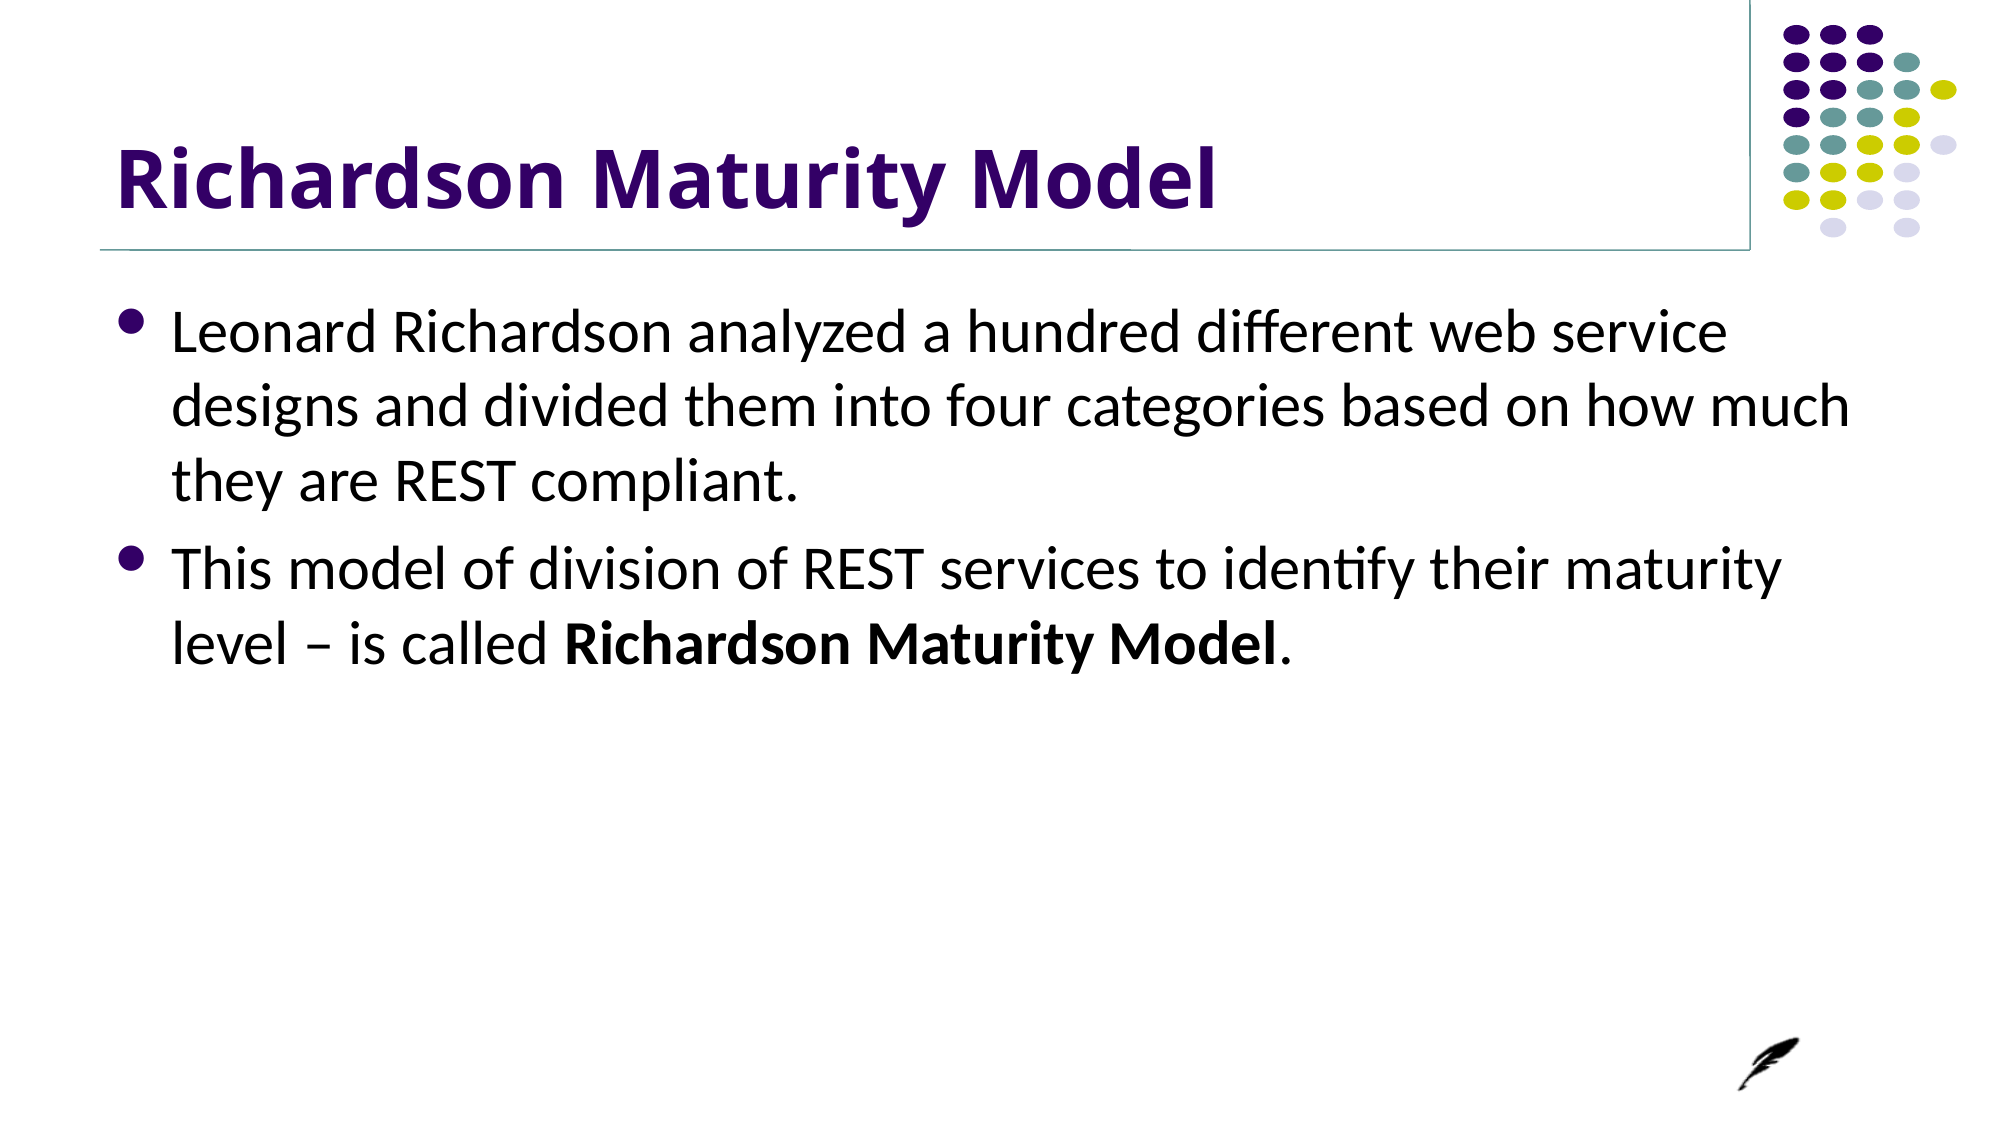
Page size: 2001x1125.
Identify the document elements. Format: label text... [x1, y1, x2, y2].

list Leonard Richardson analyzed a hundred different web service designs and divided them into four categories based on how much they are REST compliant. This model of division of REST services to identify their maturity level – is called Richardson Maturity Model. [99, 282, 1900, 1006]
title Richardson Maturity Model [99, 20, 1750, 233]
picture [1727, 1027, 1809, 1103]
